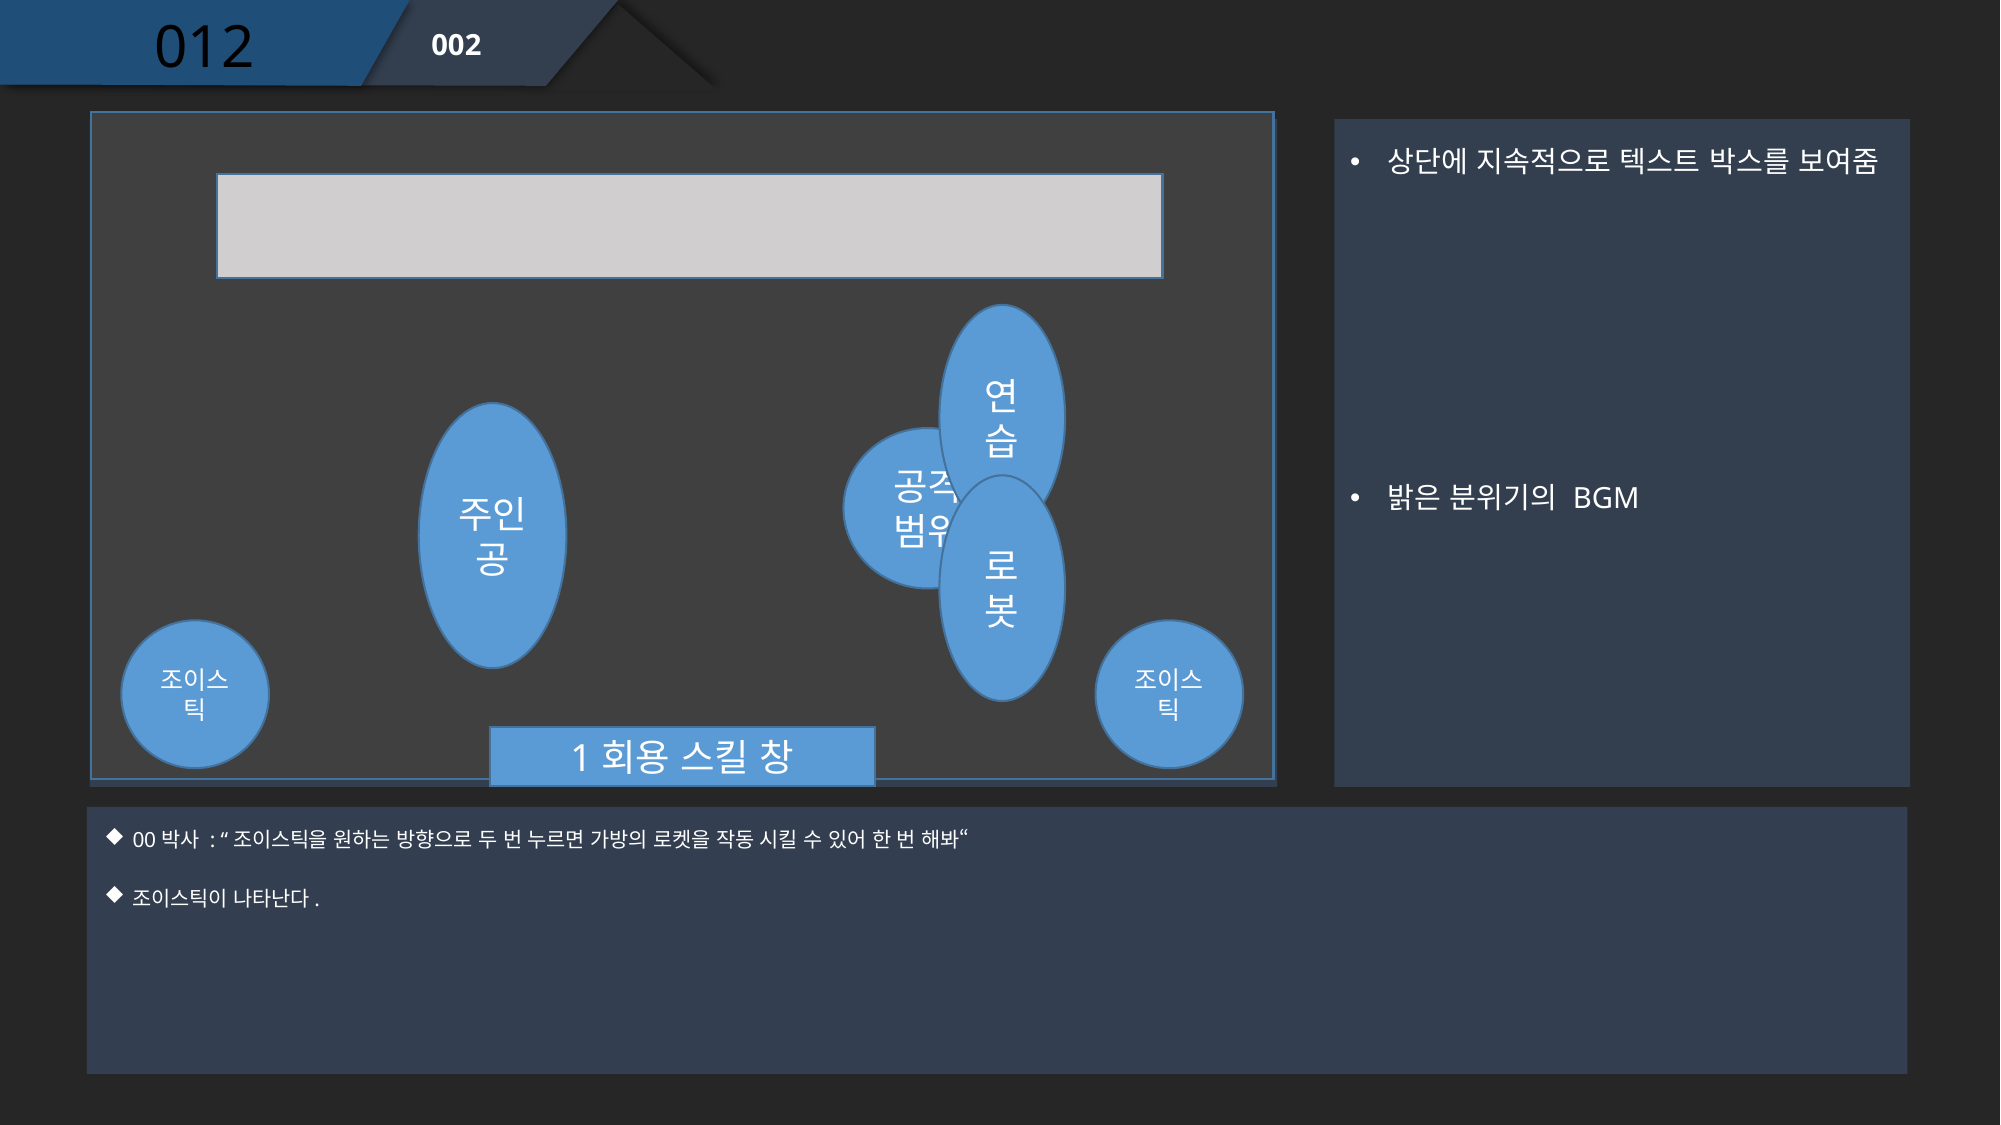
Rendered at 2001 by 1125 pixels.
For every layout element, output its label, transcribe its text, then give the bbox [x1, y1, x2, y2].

list 상단에 지속적으로 텍스트 박스를 보여줌 [1335, 118, 1911, 450]
list 밝은 분위기의 BGM [1335, 454, 1913, 786]
list 002 [416, 23, 567, 72]
list 00박사 : “조이스틱을 원하는 방향으로 두 번 누르면 가방의 로켓을 작동 시킬 수 있어 한 번 해봐“ 조이스틱이 나타난다. [89, 806, 999, 1074]
text_box [90, 111, 1275, 780]
picture [91, 118, 1274, 787]
list 012 [91, 9, 318, 88]
